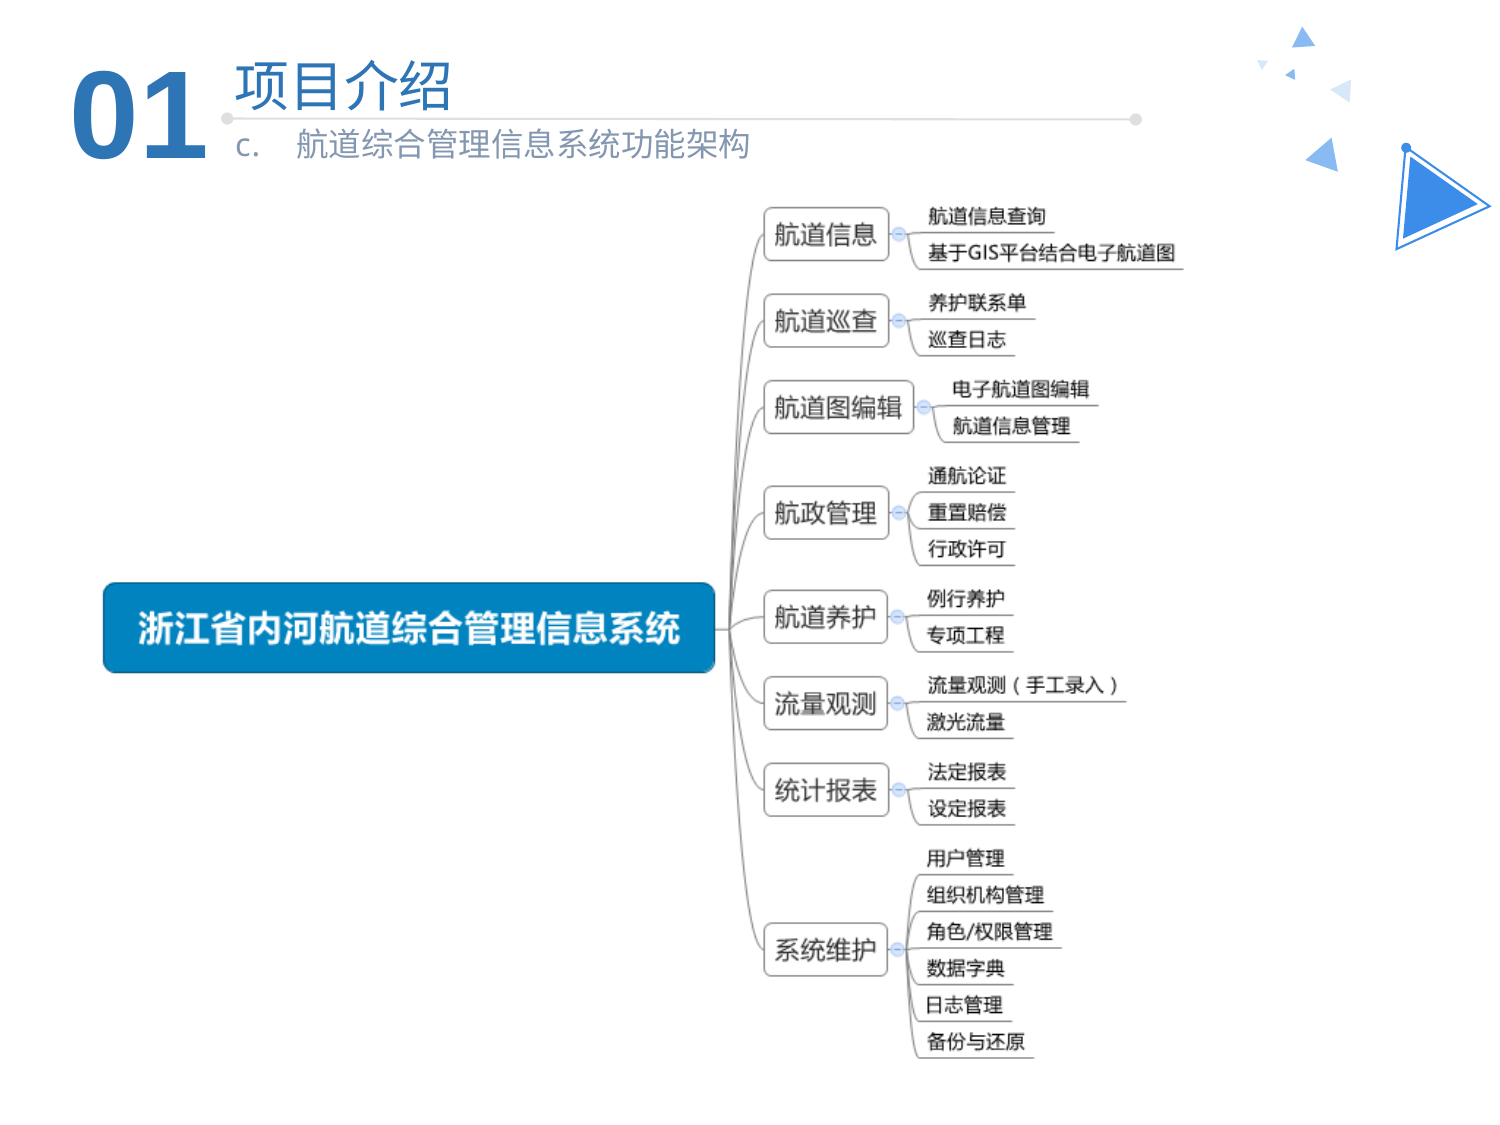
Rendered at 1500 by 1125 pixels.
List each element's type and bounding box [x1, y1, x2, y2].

picture [49, 194, 1269, 1078]
text_box [33, 26, 1474, 258]
